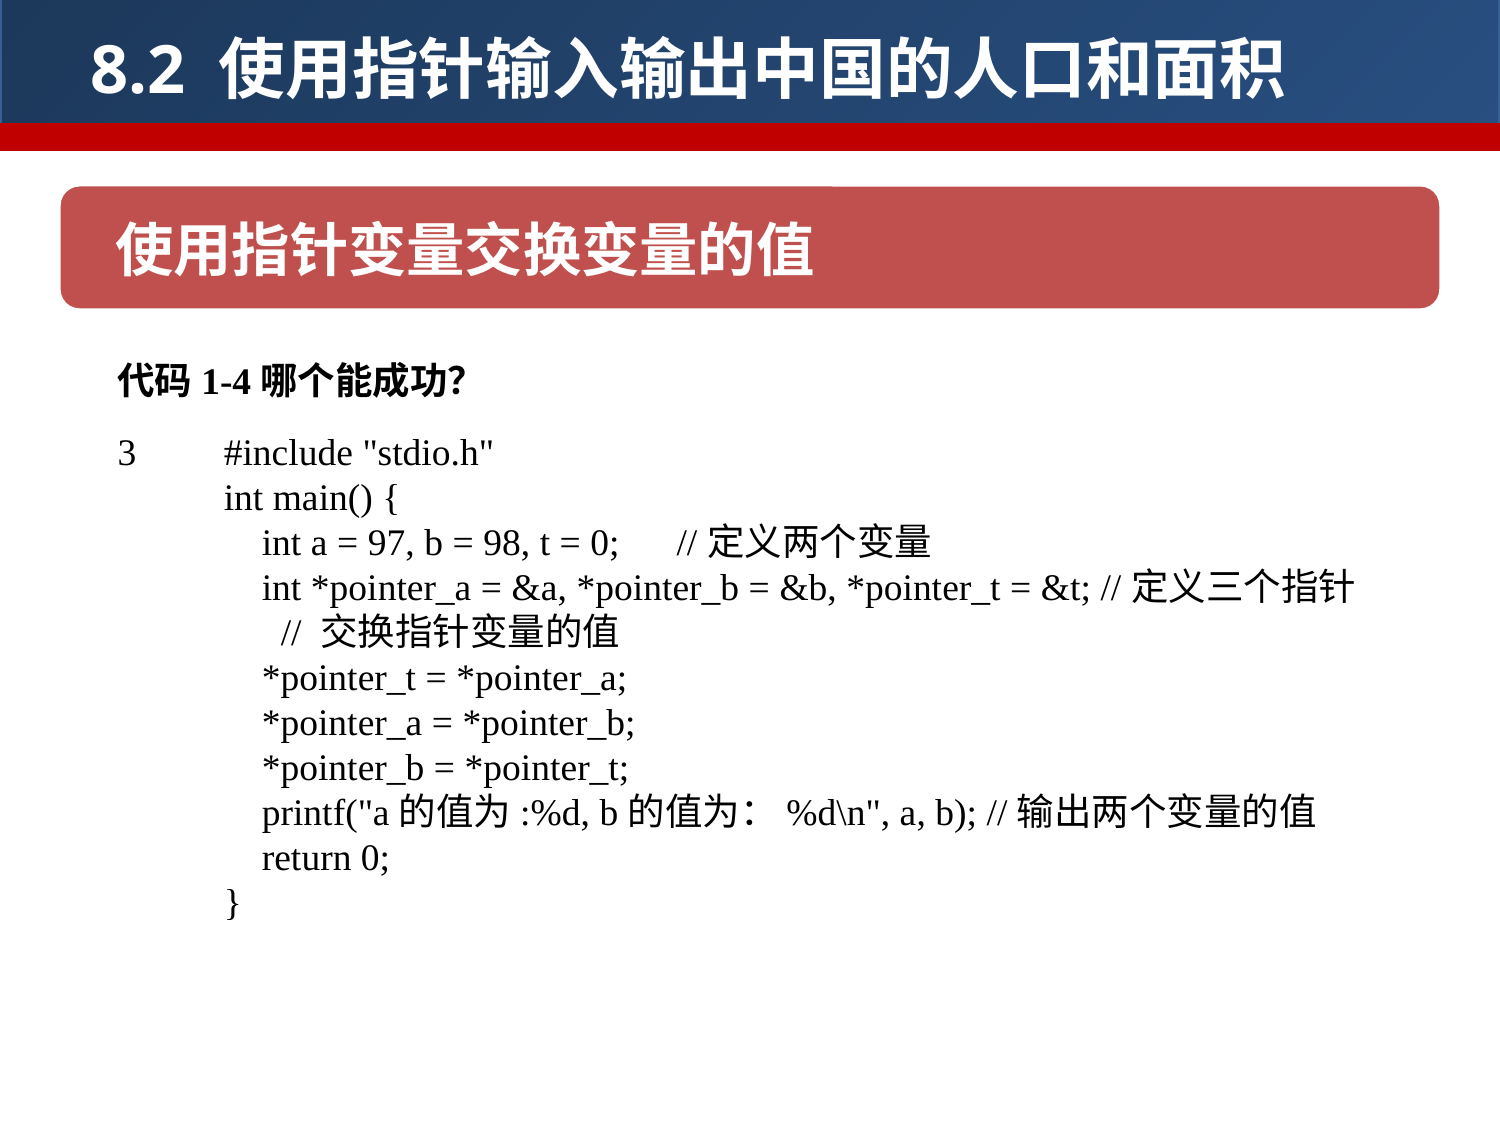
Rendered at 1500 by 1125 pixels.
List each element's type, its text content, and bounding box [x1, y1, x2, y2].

text_box 3 #include "stdio.h" int main() { int a = 97, b = 98, t = 0; //定义两个变量 int *pointer_a = &a, *pointer_b = &b, *pointer_t = &t; //定义三个指针 // 交换指针变量的值 *pointer_t = *pointer_a; *pointer_a = *pointer_b; *pointer_b = *pointer_t; printf("a的值为:%d, b的值为：%d\n", a, b); //输出两个变量的值 return 0; } [59, 420, 1412, 931]
text_box 代码1-4哪个能成功？ [102, 349, 904, 410]
list 使用指针变量交换变量的值 [100, 205, 1412, 289]
list 8.2 使用指针输入输出中国的人口和面积 [74, 18, 1459, 109]
